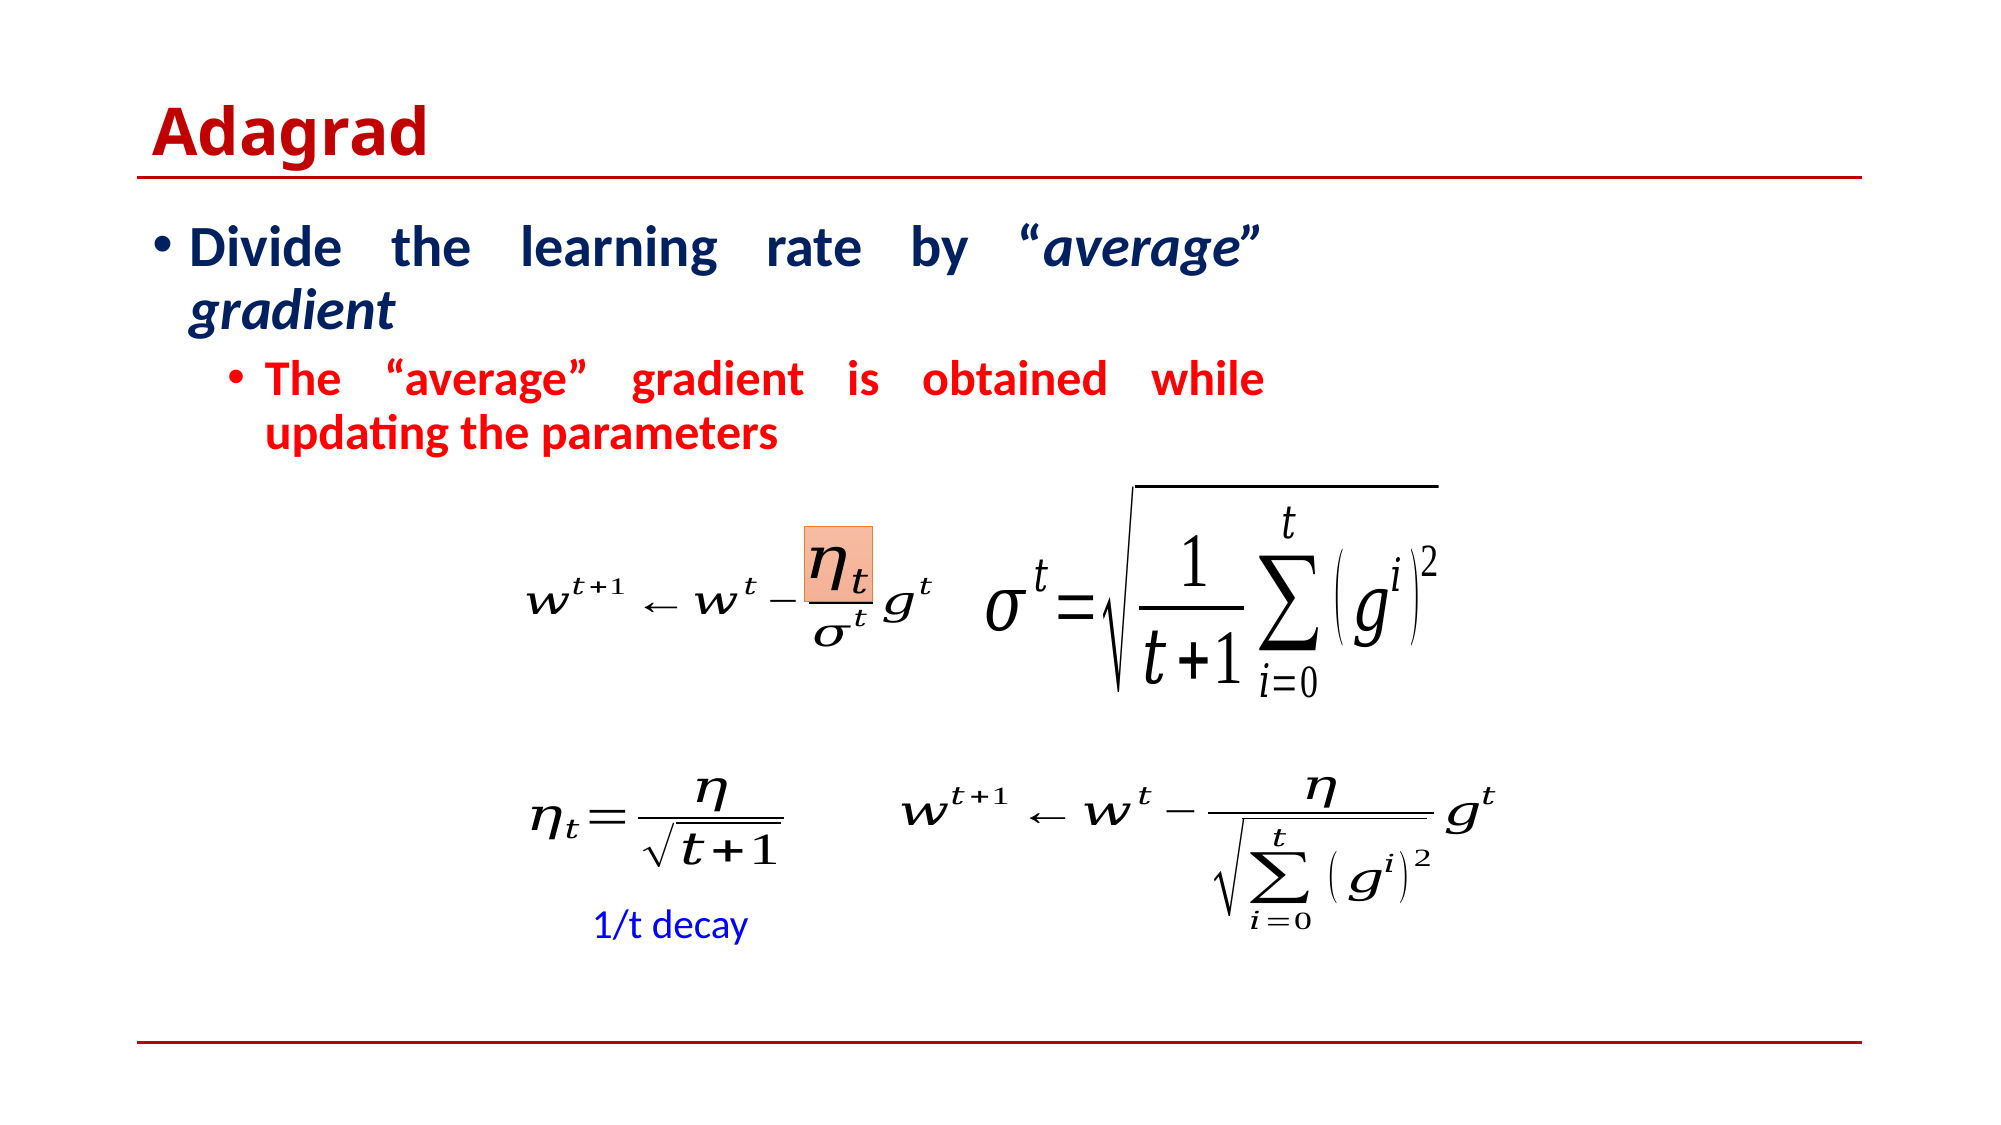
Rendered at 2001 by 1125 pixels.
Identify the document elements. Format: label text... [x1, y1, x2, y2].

list Divide the learning rate by “average” gradient The “average” gradient is obtained while updating the parameters [137, 208, 1281, 1014]
title Adagrad [137, 90, 1863, 178]
text_box 1/t decay [502, 890, 839, 955]
